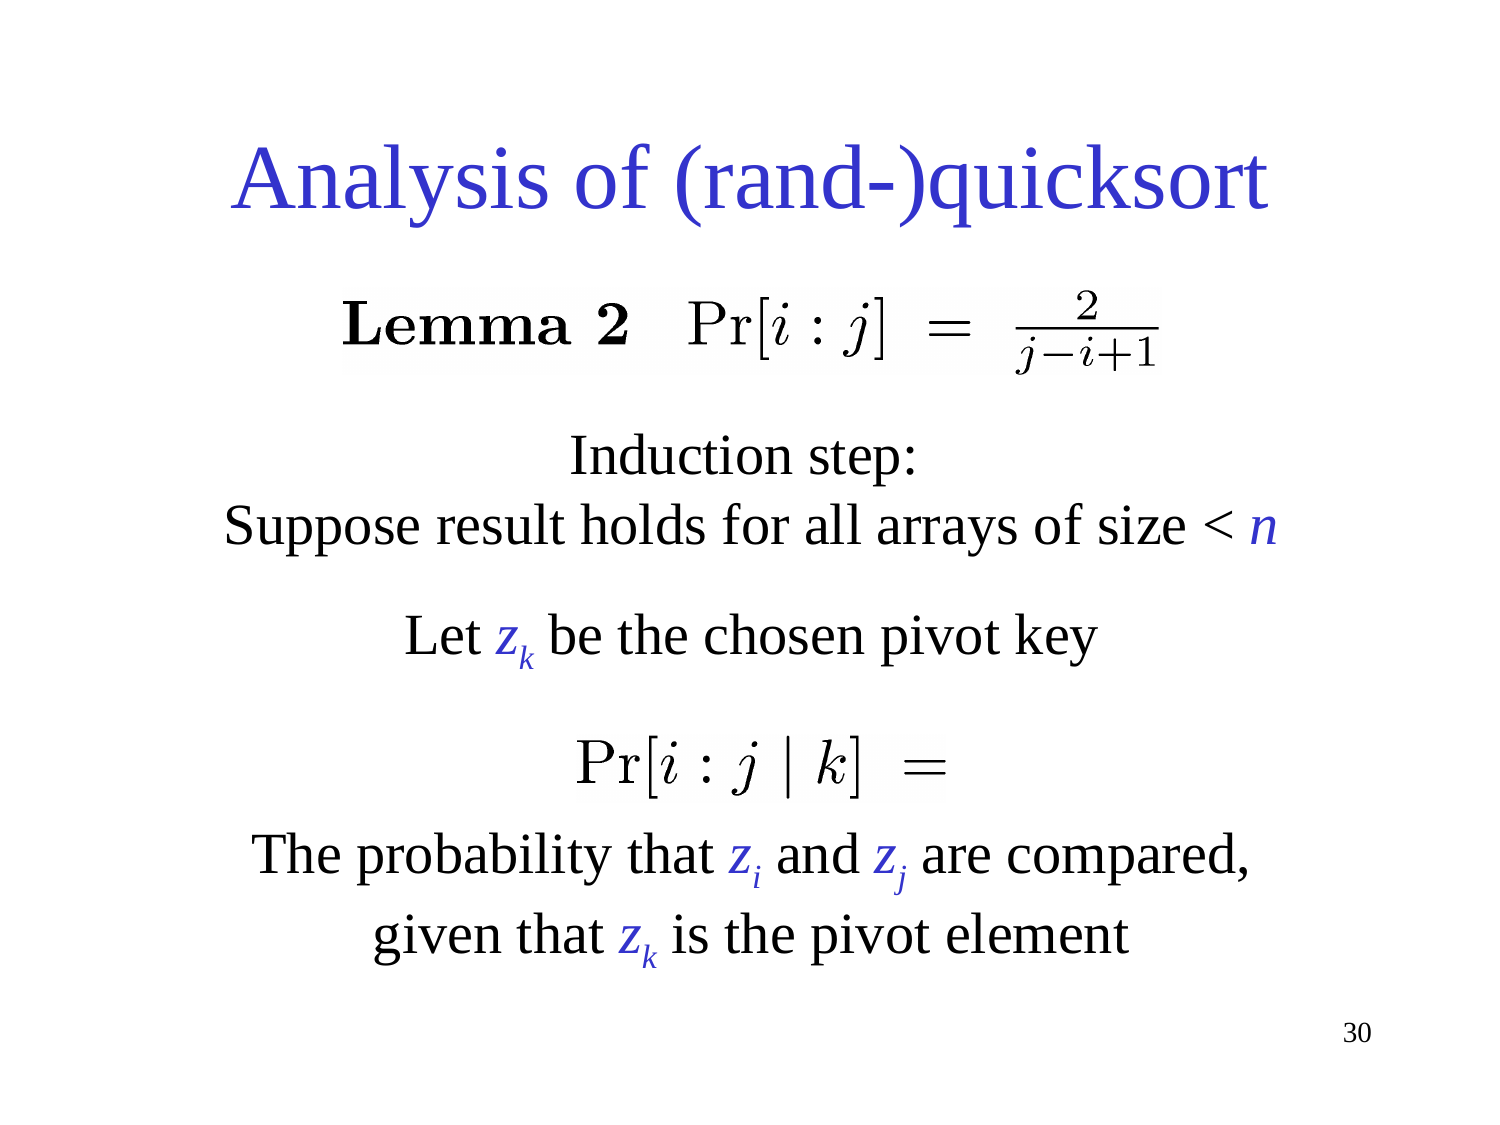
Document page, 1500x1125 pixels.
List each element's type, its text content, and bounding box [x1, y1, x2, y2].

picture [576, 734, 946, 804]
text_box Analysis of (rand-)quicksort [0, 109, 1500, 234]
text_box Induction step: Suppose result holds for all arrays of size < n [1, 408, 1500, 564]
text_box Let zk be the chosen pivot key [1, 589, 1500, 684]
slide_number 30 [1074, 1005, 1388, 1081]
text_box The probability that zi and zj are compared, given that zk is the pivot element [1, 808, 1500, 983]
picture [342, 286, 1162, 375]
